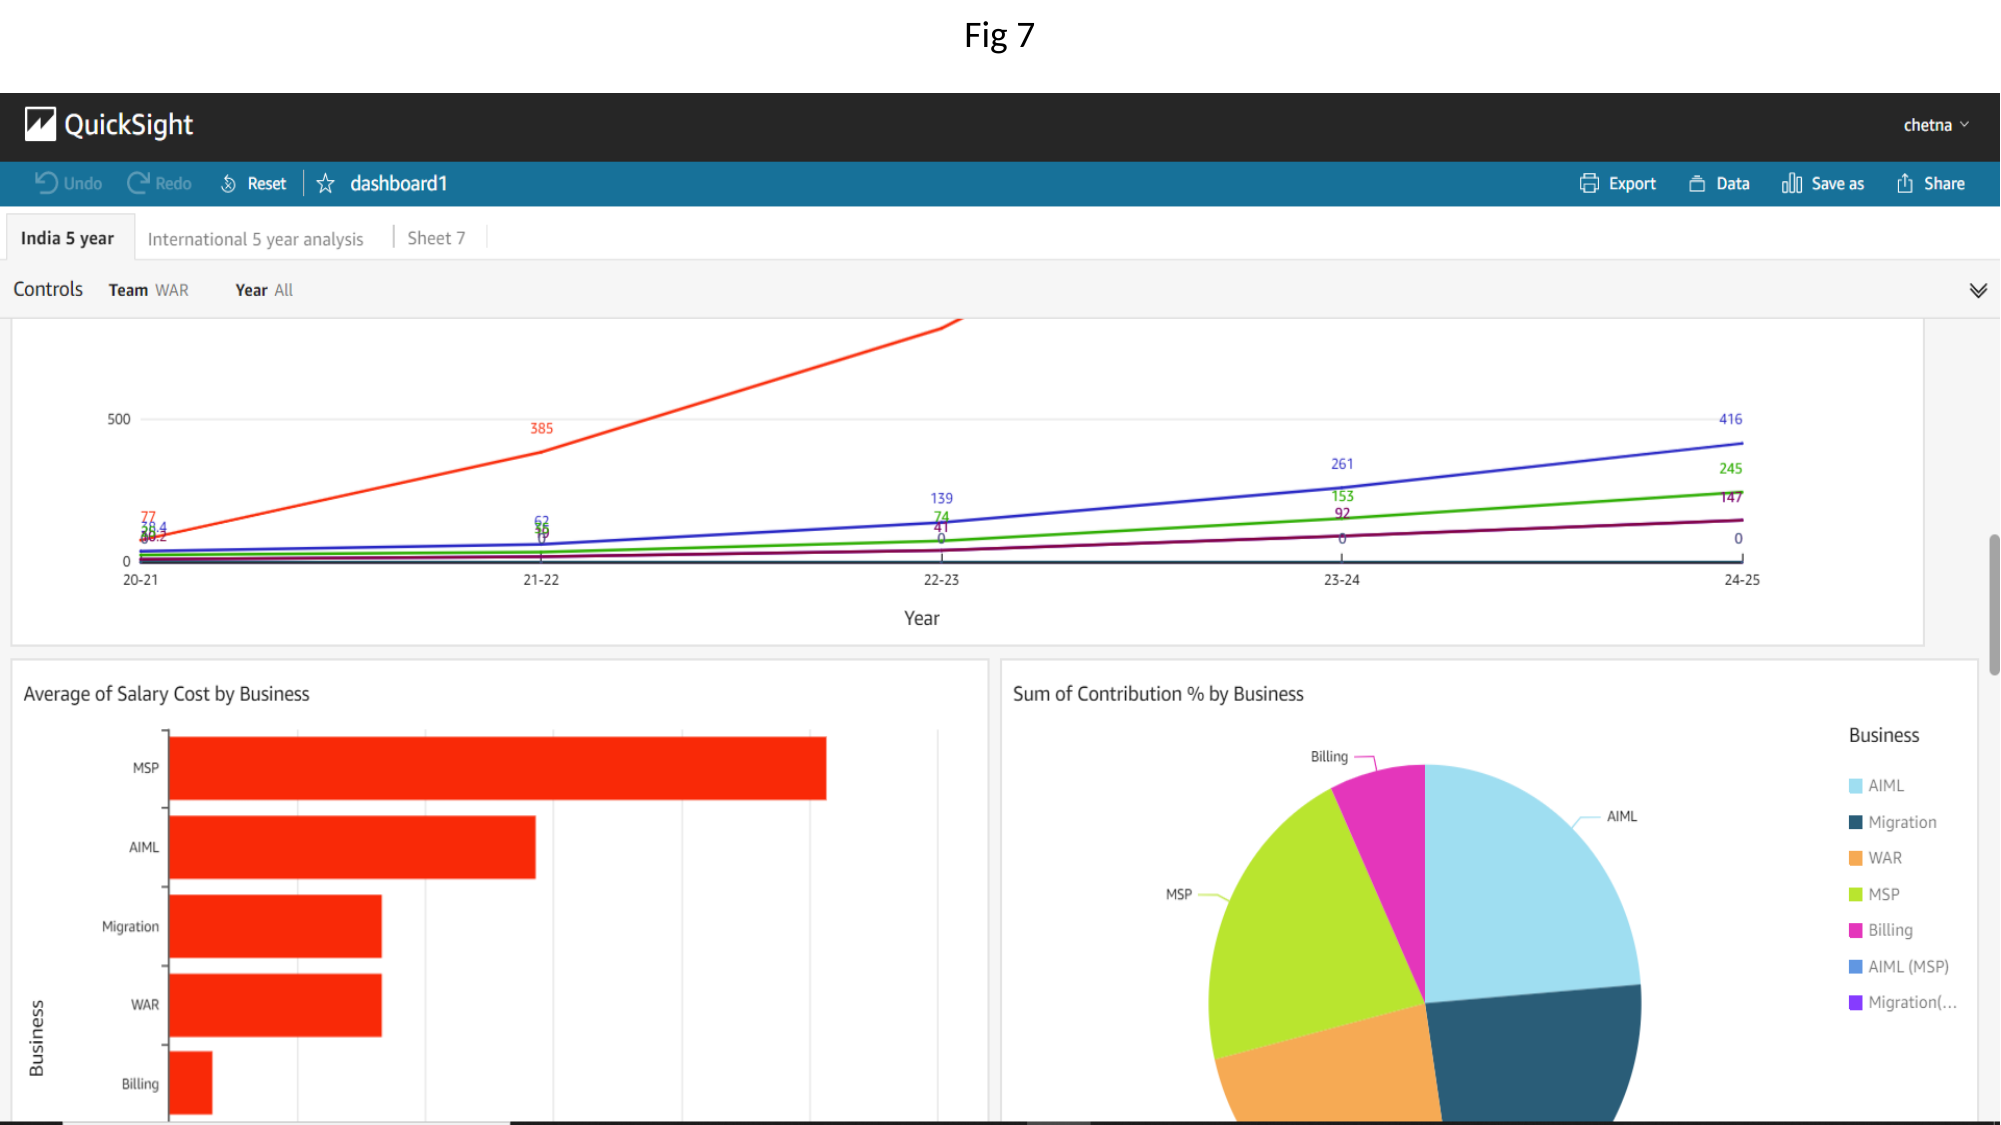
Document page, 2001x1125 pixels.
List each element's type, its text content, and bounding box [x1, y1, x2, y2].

text_box Fig 7 [949, 2, 1051, 63]
picture [0, 93, 2000, 1125]
